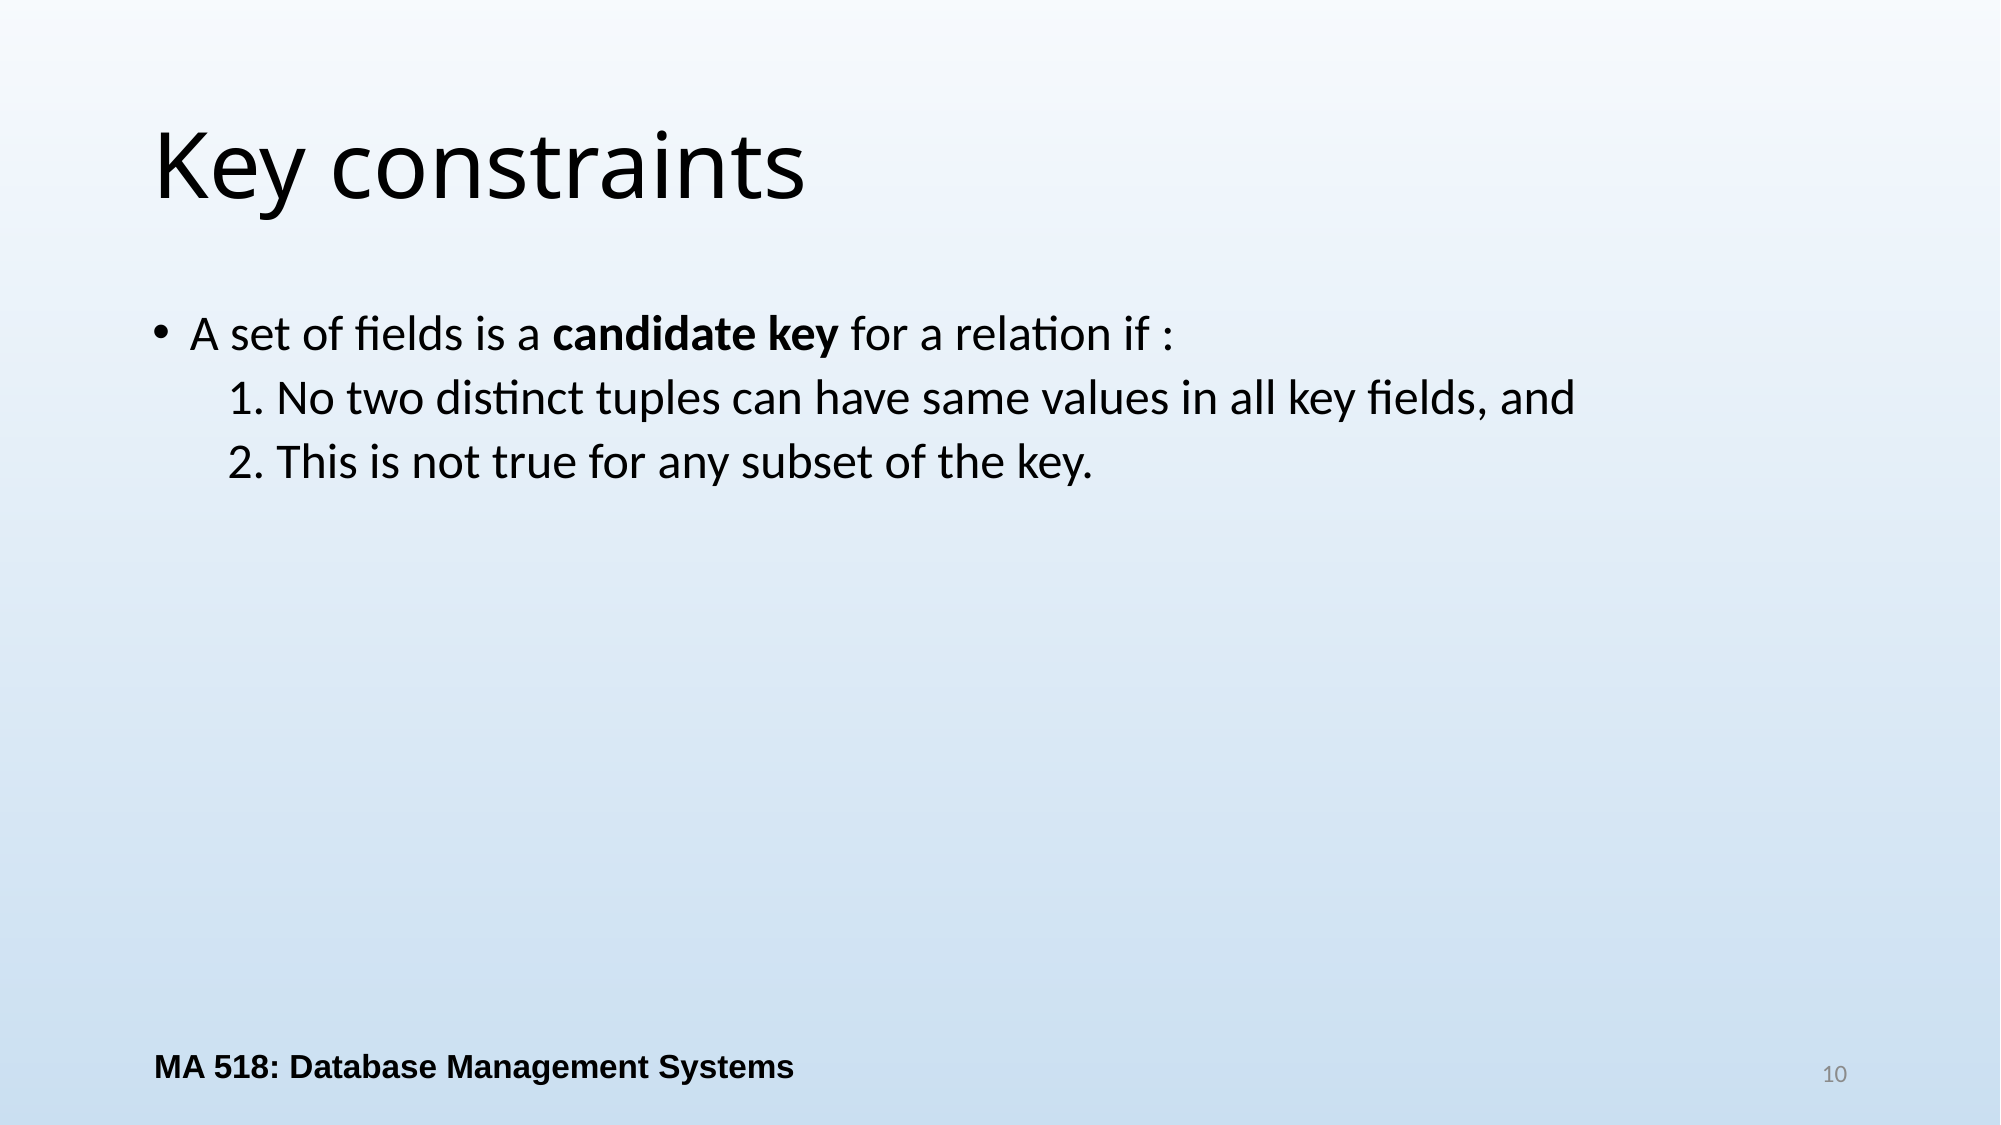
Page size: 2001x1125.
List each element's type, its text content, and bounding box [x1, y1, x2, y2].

slide_number 10 [1412, 1042, 1863, 1103]
list A set of fields is a candidate key for a relation if : 1. No two distinct tuples can have same values in all key fields, and 2. This is not true for any subset of the key. [137, 299, 1863, 1014]
title Key constraints [137, 59, 1863, 278]
footer MA 518: Database Management Systems [137, 1035, 813, 1096]
